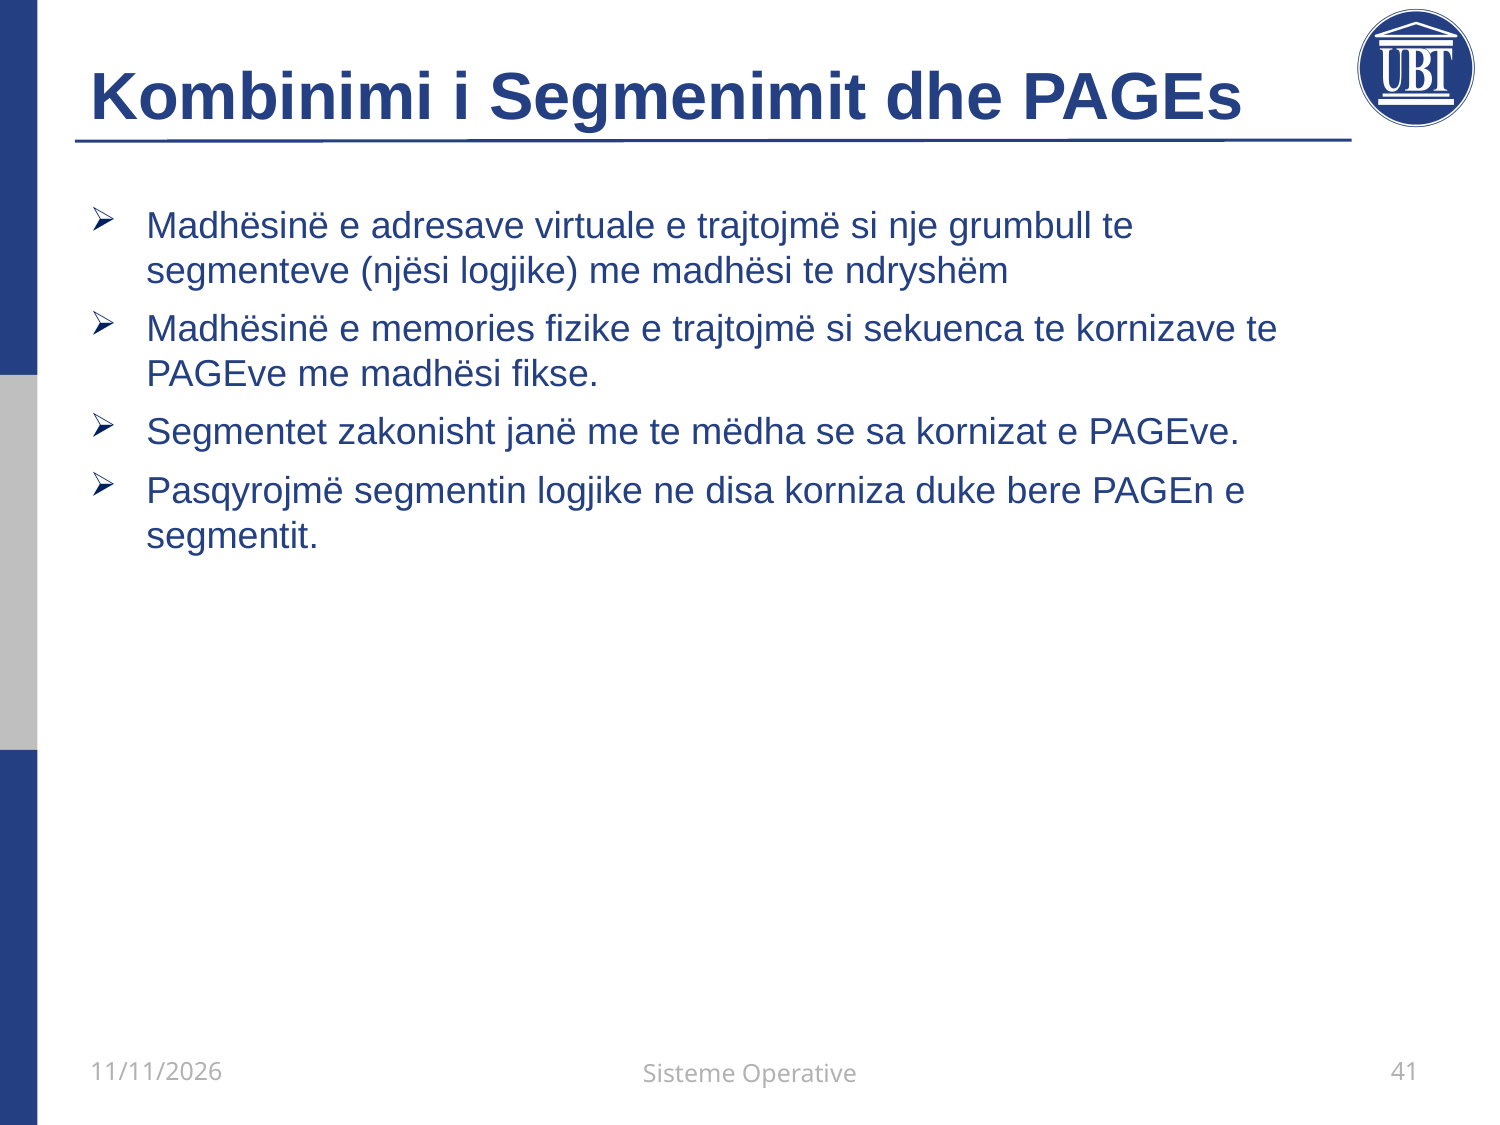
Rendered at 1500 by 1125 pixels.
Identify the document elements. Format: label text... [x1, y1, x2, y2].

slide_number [75, 1042, 381, 1103]
picture [1351, 5, 1481, 136]
slide_number 41 [1050, 1042, 1435, 1103]
list Madhësinë e adresave virtuale e trajtojmë si nje grumbull te segmenteve (njësi logjike) me madhësi te ndryshëm Madhësinë e memories fizike e trajtojmë si sekuenca te kornizave te PAGEve me madhësi fikse. Segmentet zakonisht janë me te mëdha se sa kornizat e PAGEve. Pasqyrojmë segmentin logjike ne disa korniza duke bere PAGEn e segmentit. [75, 193, 1352, 1007]
footer Sisteme Operative [452, 1042, 1048, 1103]
title Kombinimi i Segmenimit dhe PAGEs [75, 45, 1352, 141]
